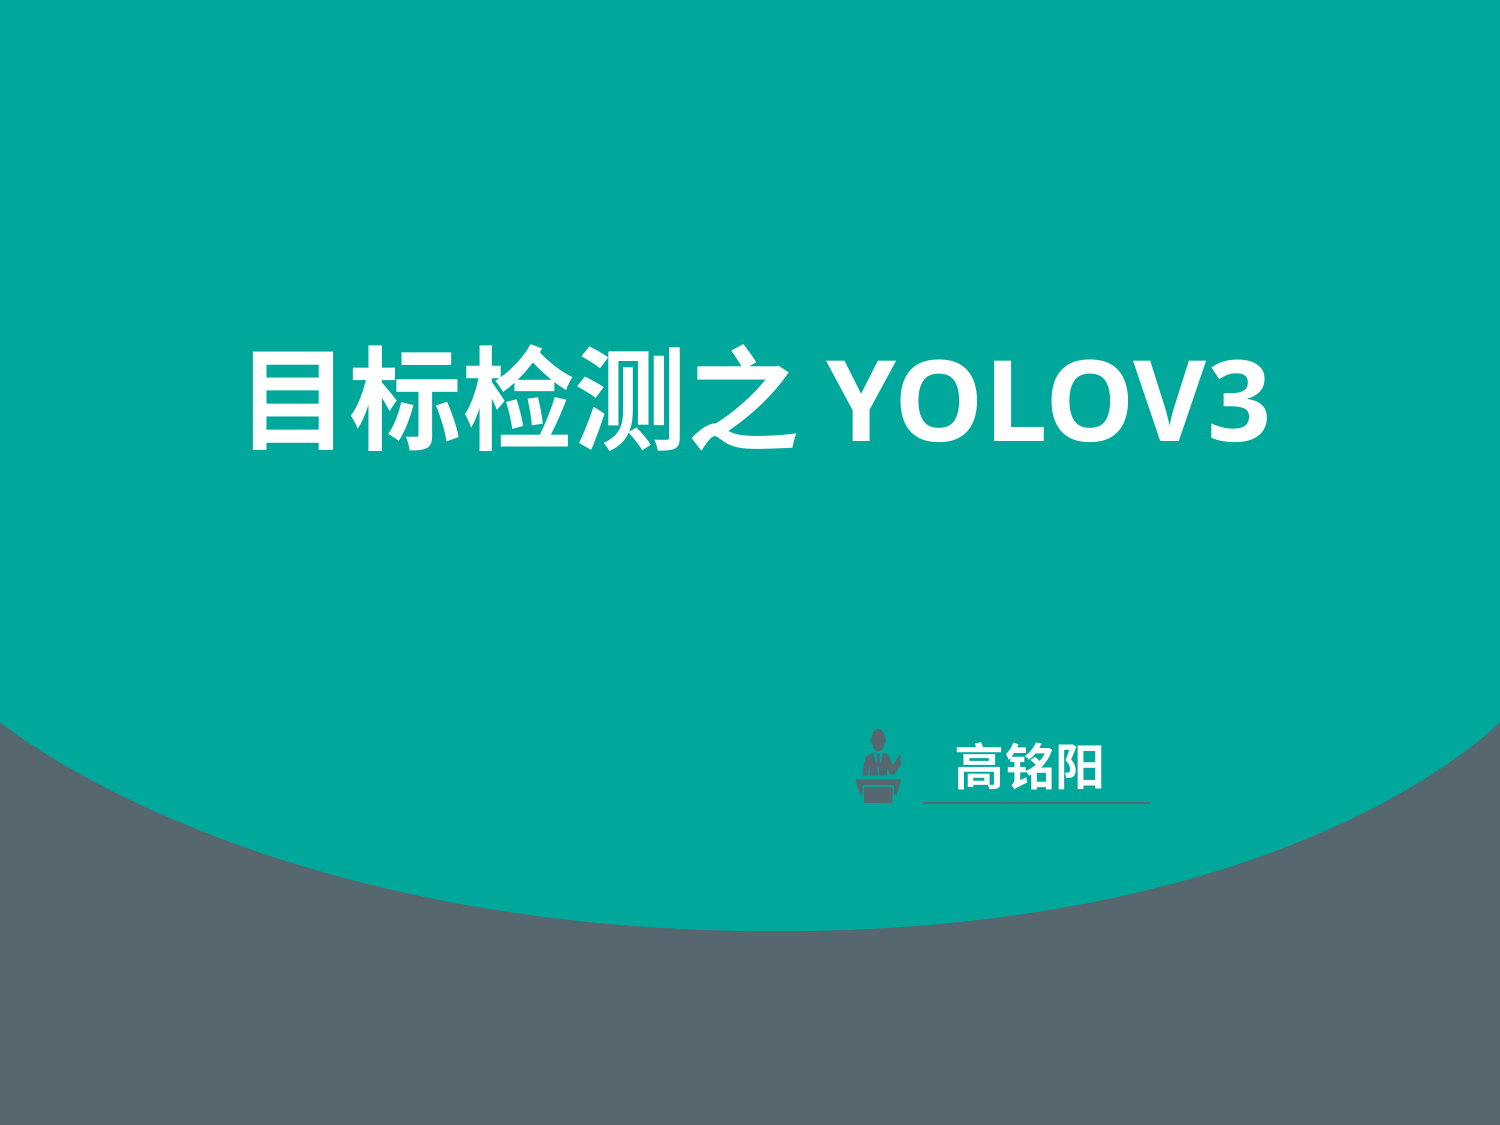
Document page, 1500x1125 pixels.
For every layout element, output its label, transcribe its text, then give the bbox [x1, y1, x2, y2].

text_box 高铭阳 [940, 728, 1120, 802]
text_box [0, 723, 1500, 1125]
text_box [862, 752, 902, 776]
text_box [855, 779, 902, 803]
text_box 目标检测之YOLOV3 [222, 321, 1287, 472]
text_box [0, 0, 1500, 932]
text_box [870, 728, 886, 752]
